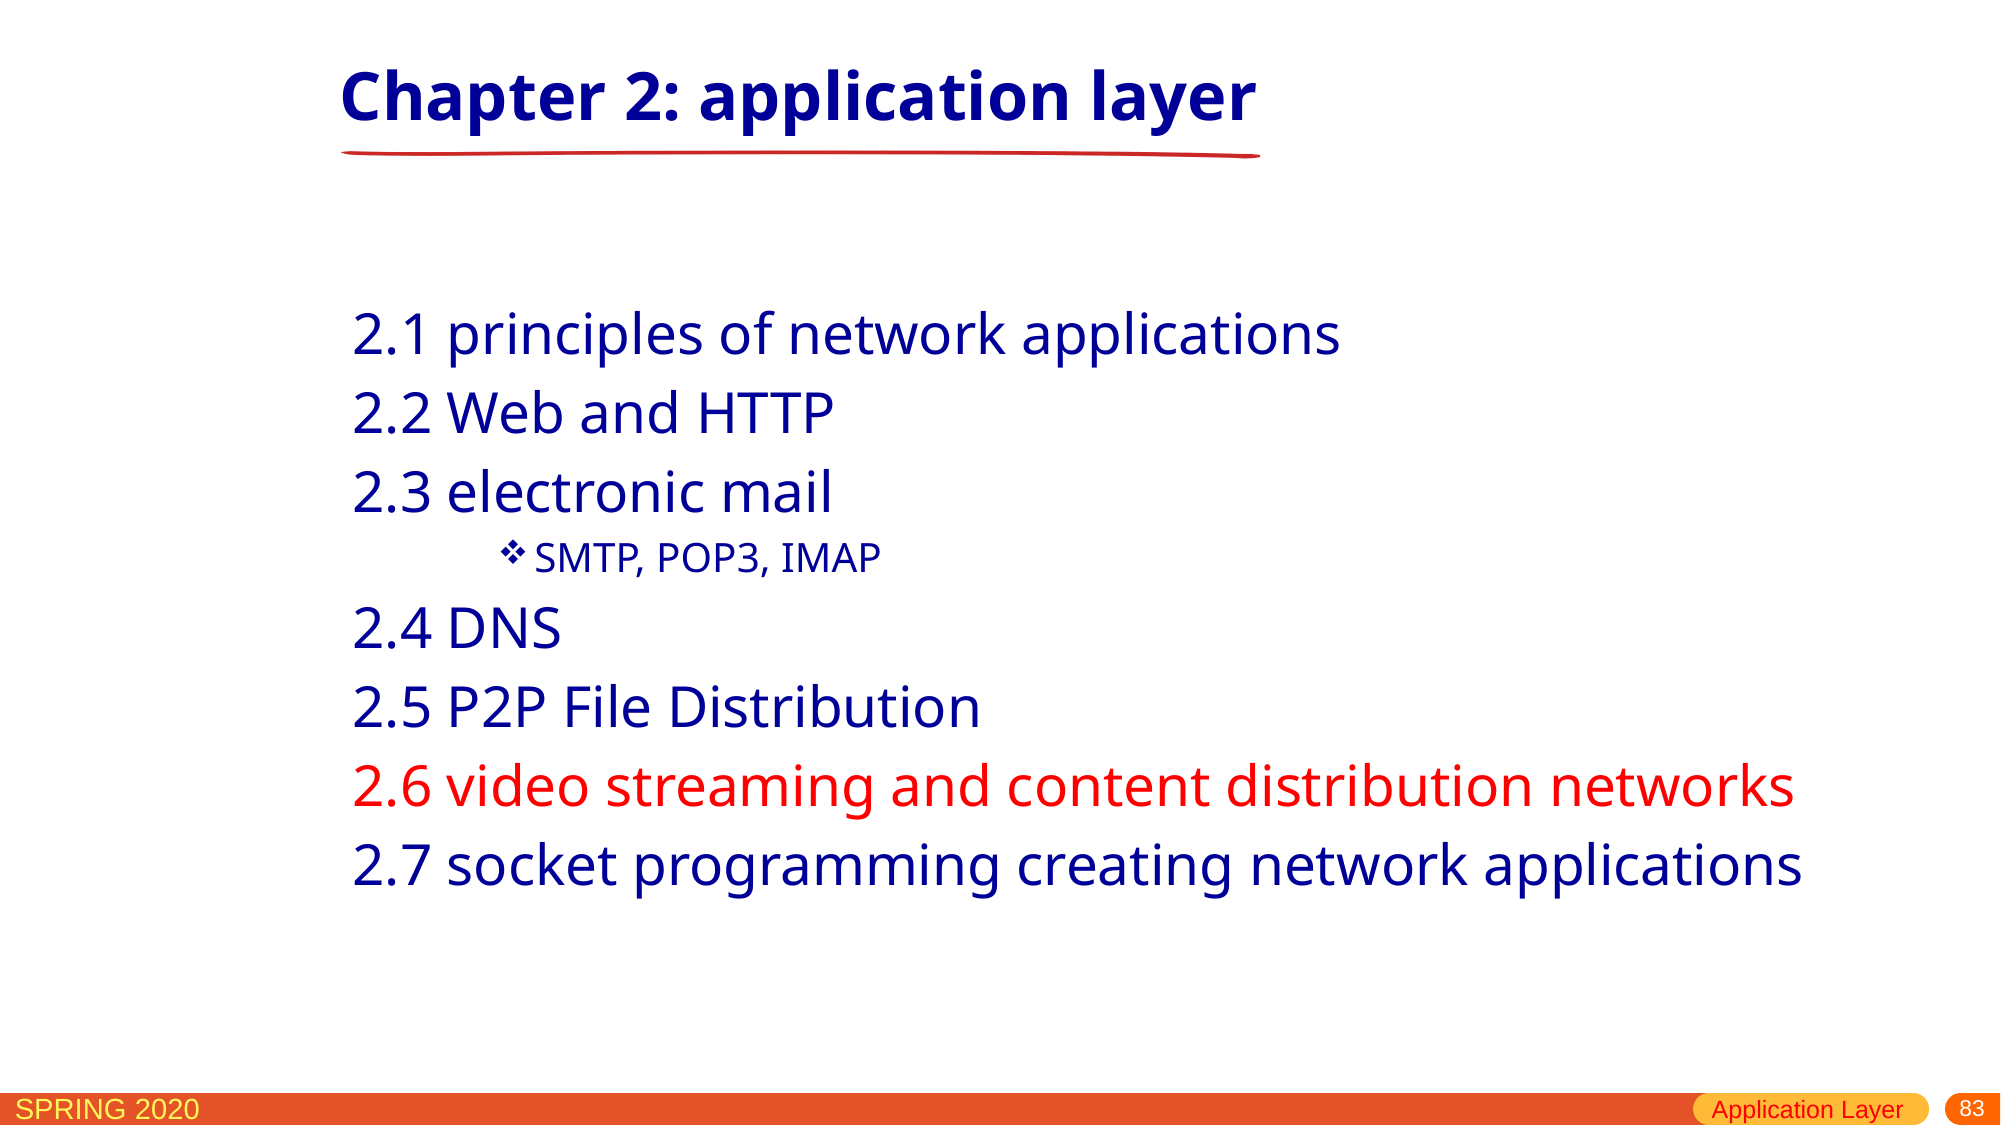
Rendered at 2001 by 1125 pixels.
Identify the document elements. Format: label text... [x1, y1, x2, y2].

text_box Application Layer [1696, 1086, 2000, 1125]
text_box Chapter 2: application layer [324, 0, 1600, 188]
list 2.1 principles of network applications 2.2 Web and HTTP 2.3 electronic mail SMTP, POP3, IMAP 2.4 DNS 2.5 P2P File Distribution 2.6 video streaming and content distribution networks 2.7 socket programming creating network applications [337, 290, 1850, 967]
picture [337, 148, 1272, 162]
